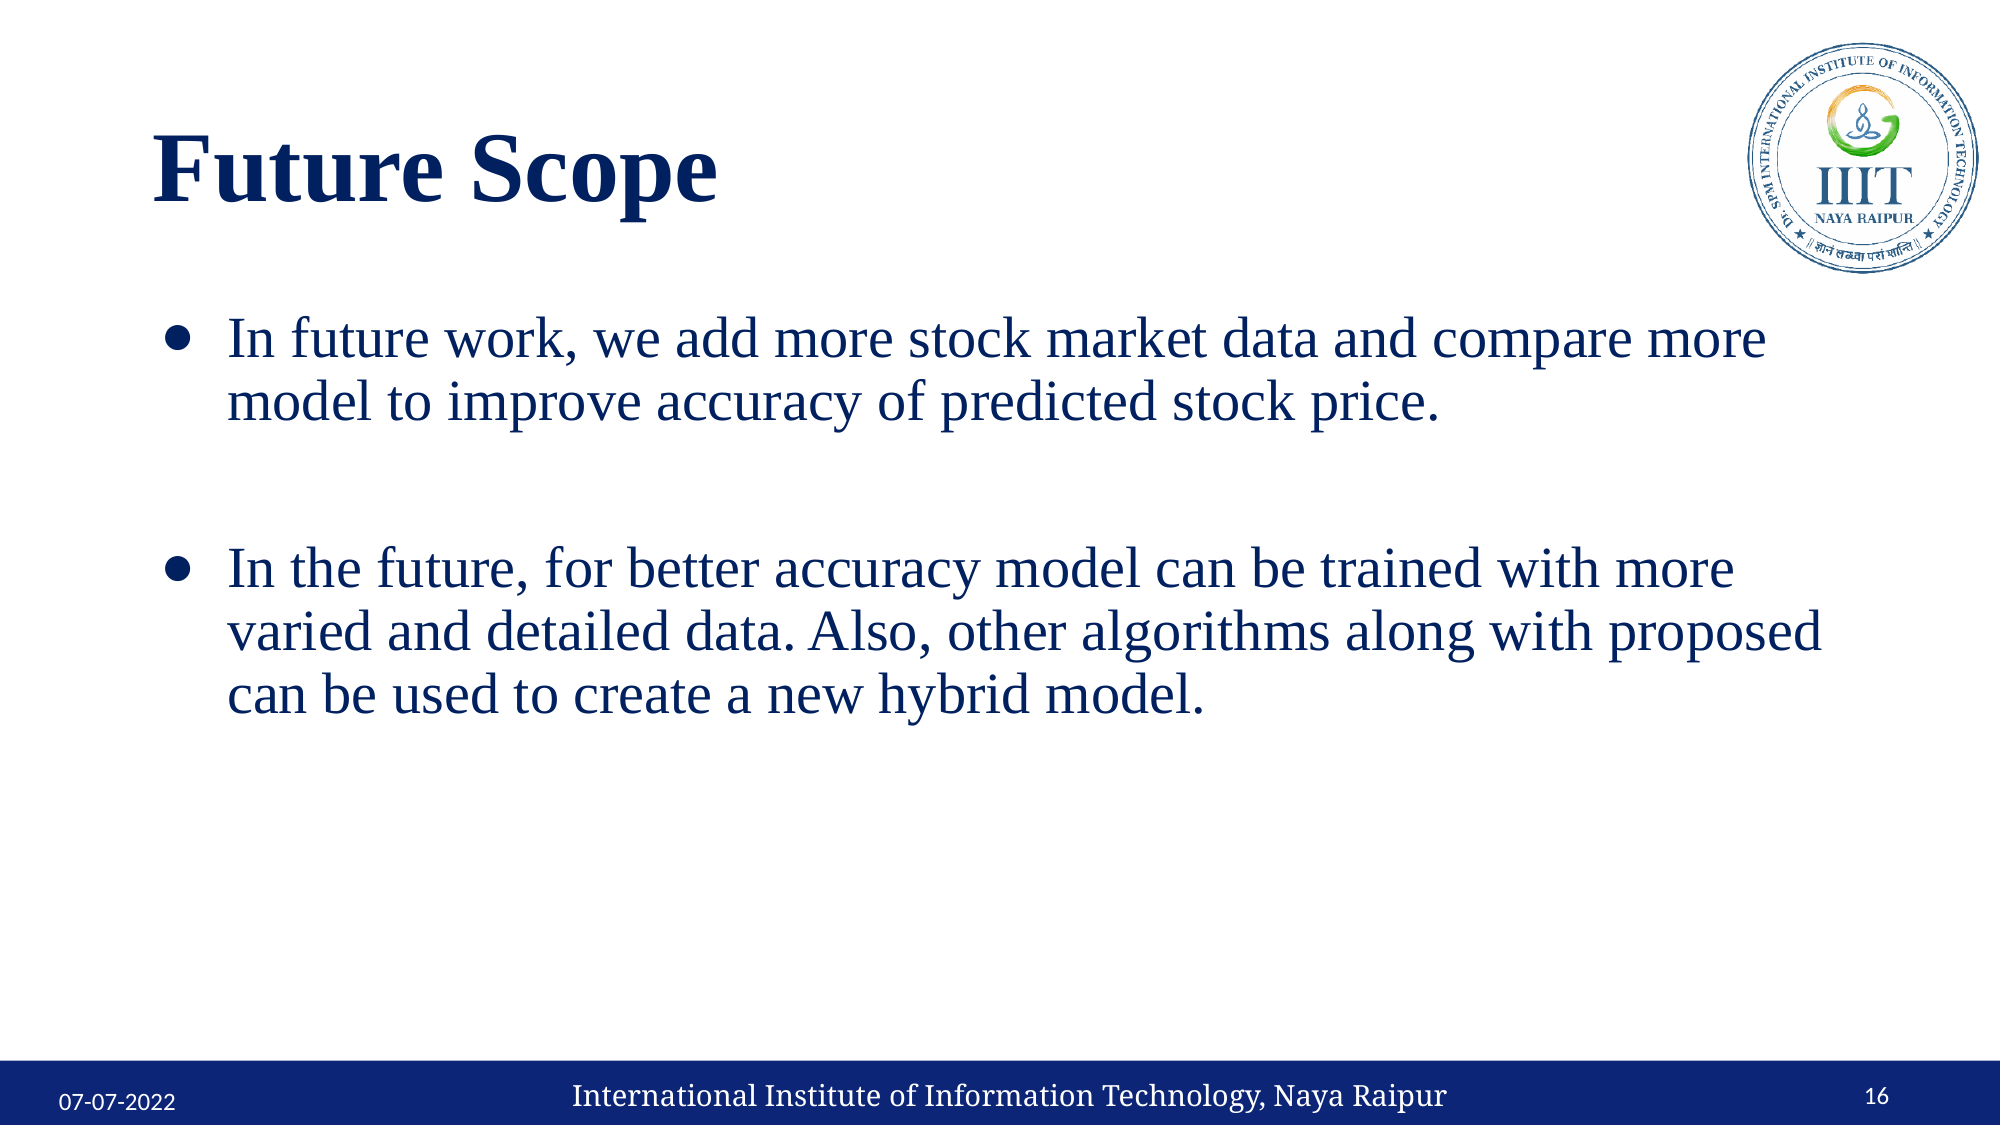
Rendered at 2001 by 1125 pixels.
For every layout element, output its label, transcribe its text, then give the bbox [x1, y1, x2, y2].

footer International Institute of Information Technology, Naya Raipur [469, 1065, 1552, 1125]
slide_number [43, 1075, 407, 1125]
picture [1742, 37, 1983, 278]
title Future Scope [137, 59, 1863, 278]
list In future work, we add more stock market data and compare more model to improve accuracy of predicted stock price. In the future, for better accuracy model can be trained with more varied and detailed data. Also, other algorithms along with proposed can be used to create a new hybrid model. [137, 299, 1863, 1014]
slide_number ‹#› [1579, 1065, 1905, 1125]
